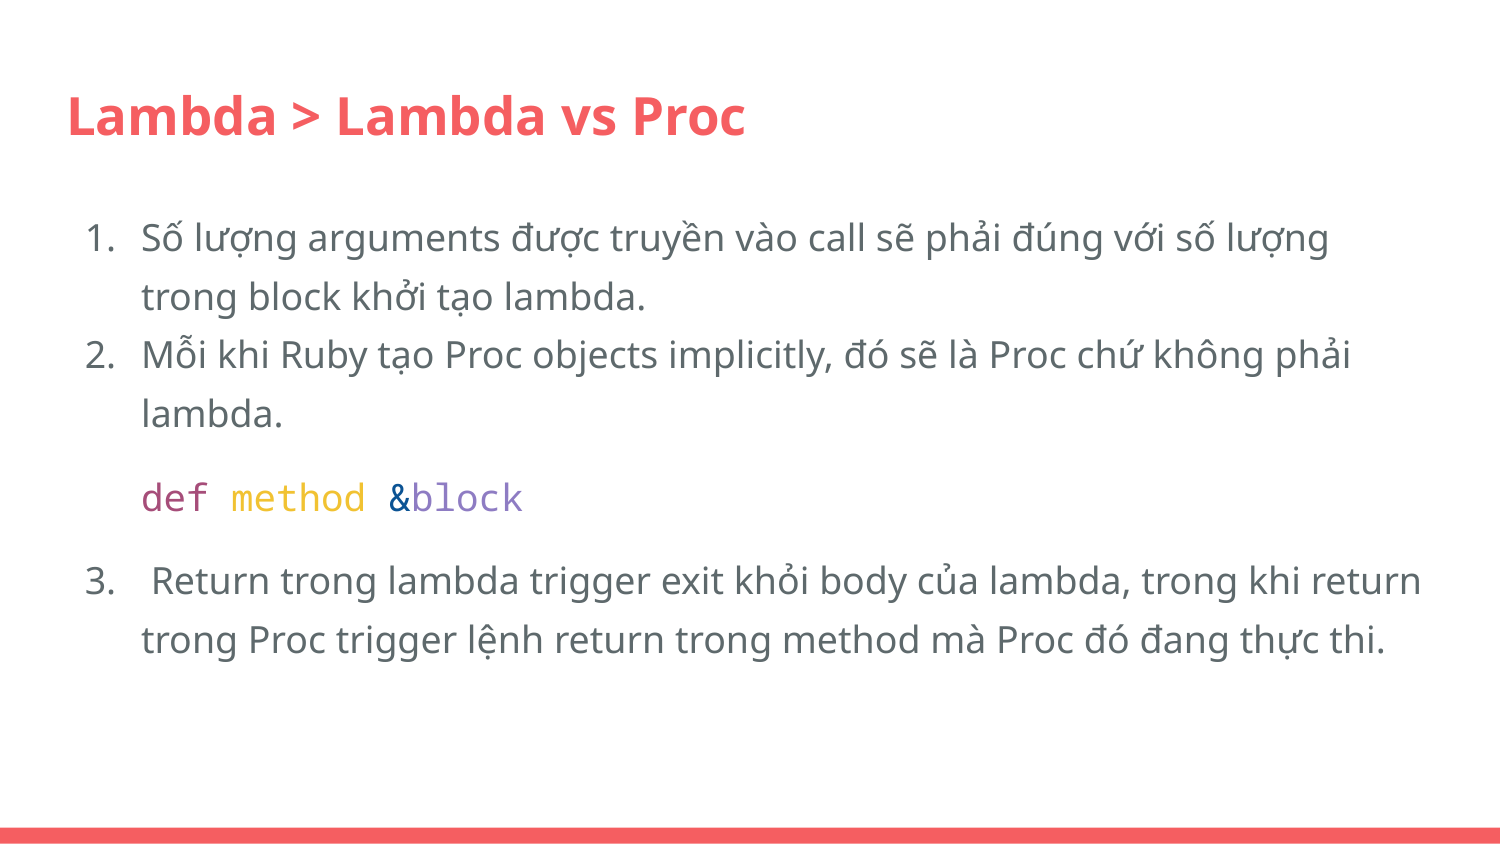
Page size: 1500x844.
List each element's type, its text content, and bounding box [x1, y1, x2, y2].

title Lambda > Lambda vs Proc [51, 64, 1449, 167]
list Số lượng arguments được truyền vào call sẽ phải đúng với số lượng trong block khởi tạo lambda. Mỗi khi Ruby tạo Proc objects implicitly, đó sẽ là Proc chứ không phải lambda. def method &block Return trong lambda trigger exit khỏi body của lambda, trong khi return trong Proc trigger lệnh return trong method mà Proc đó đang thực thi. [51, 189, 1449, 750]
